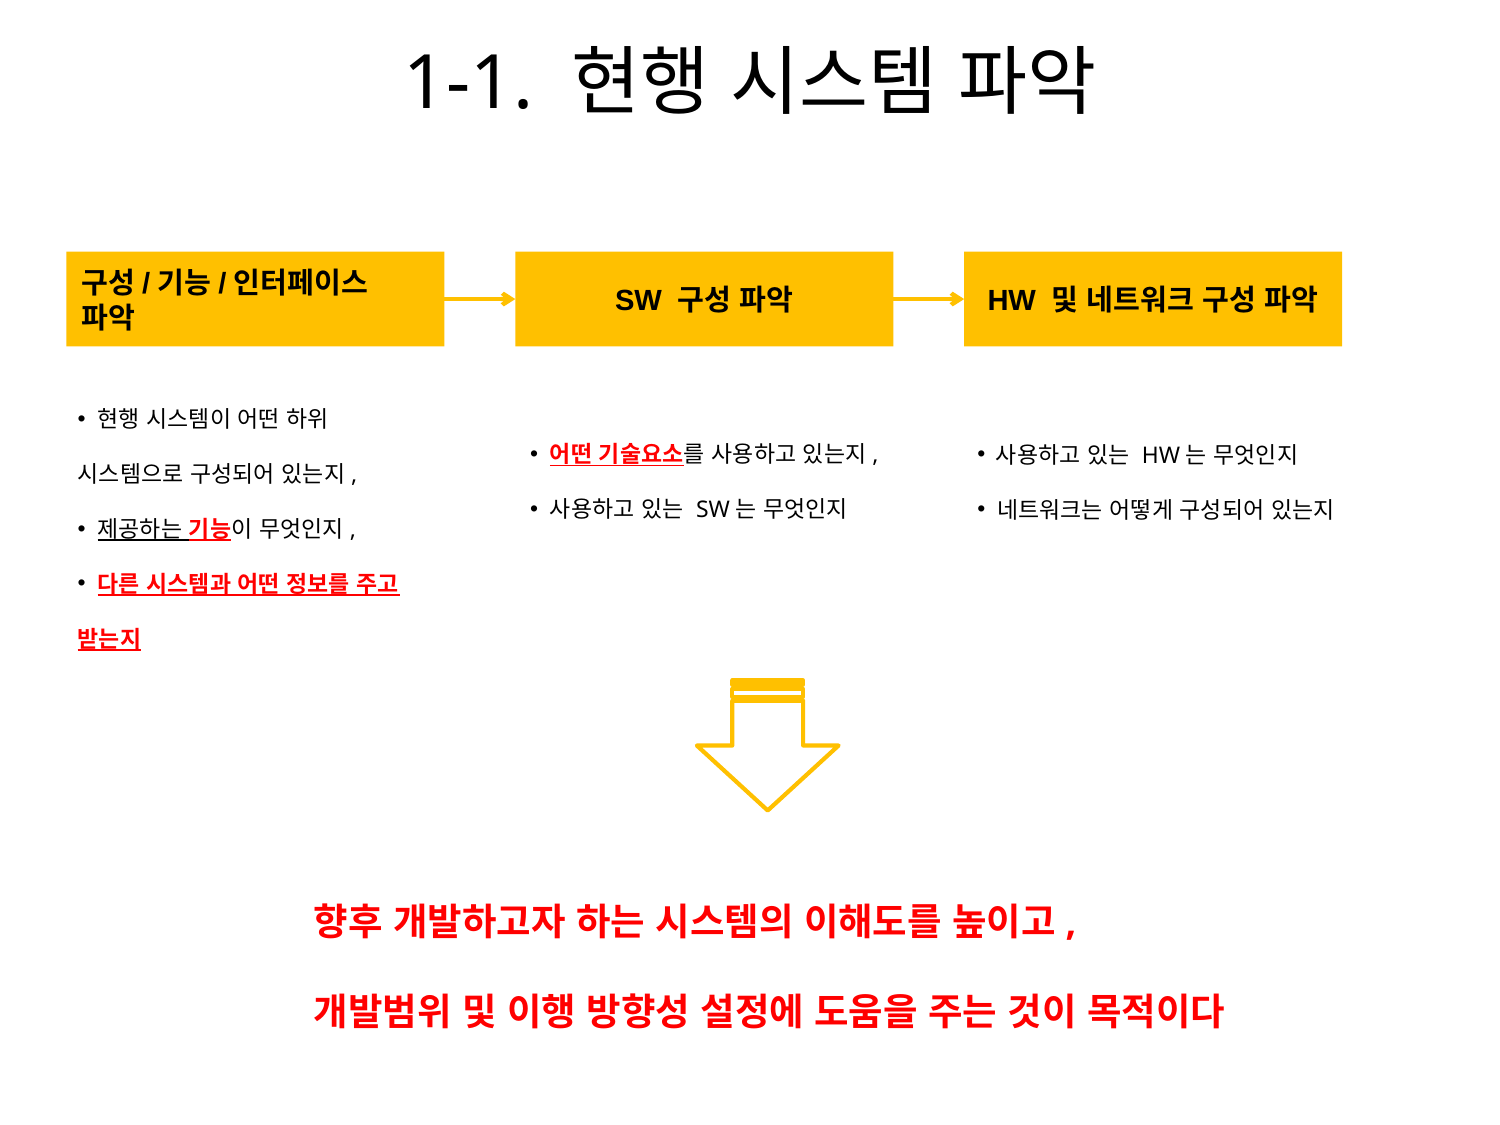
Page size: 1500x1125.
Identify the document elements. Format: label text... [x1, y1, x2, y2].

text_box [62, 251, 1388, 663]
title 1-1. 현행 시스템 파악 [17, 7, 1483, 149]
text_box 향후 개발하고자 하는 시스템의 이해도를 높이고, 개발범위 및 이행 방향성 설정에 도움을 주는 것이 목적이다 [299, 845, 1241, 1041]
text_box [694, 678, 841, 813]
